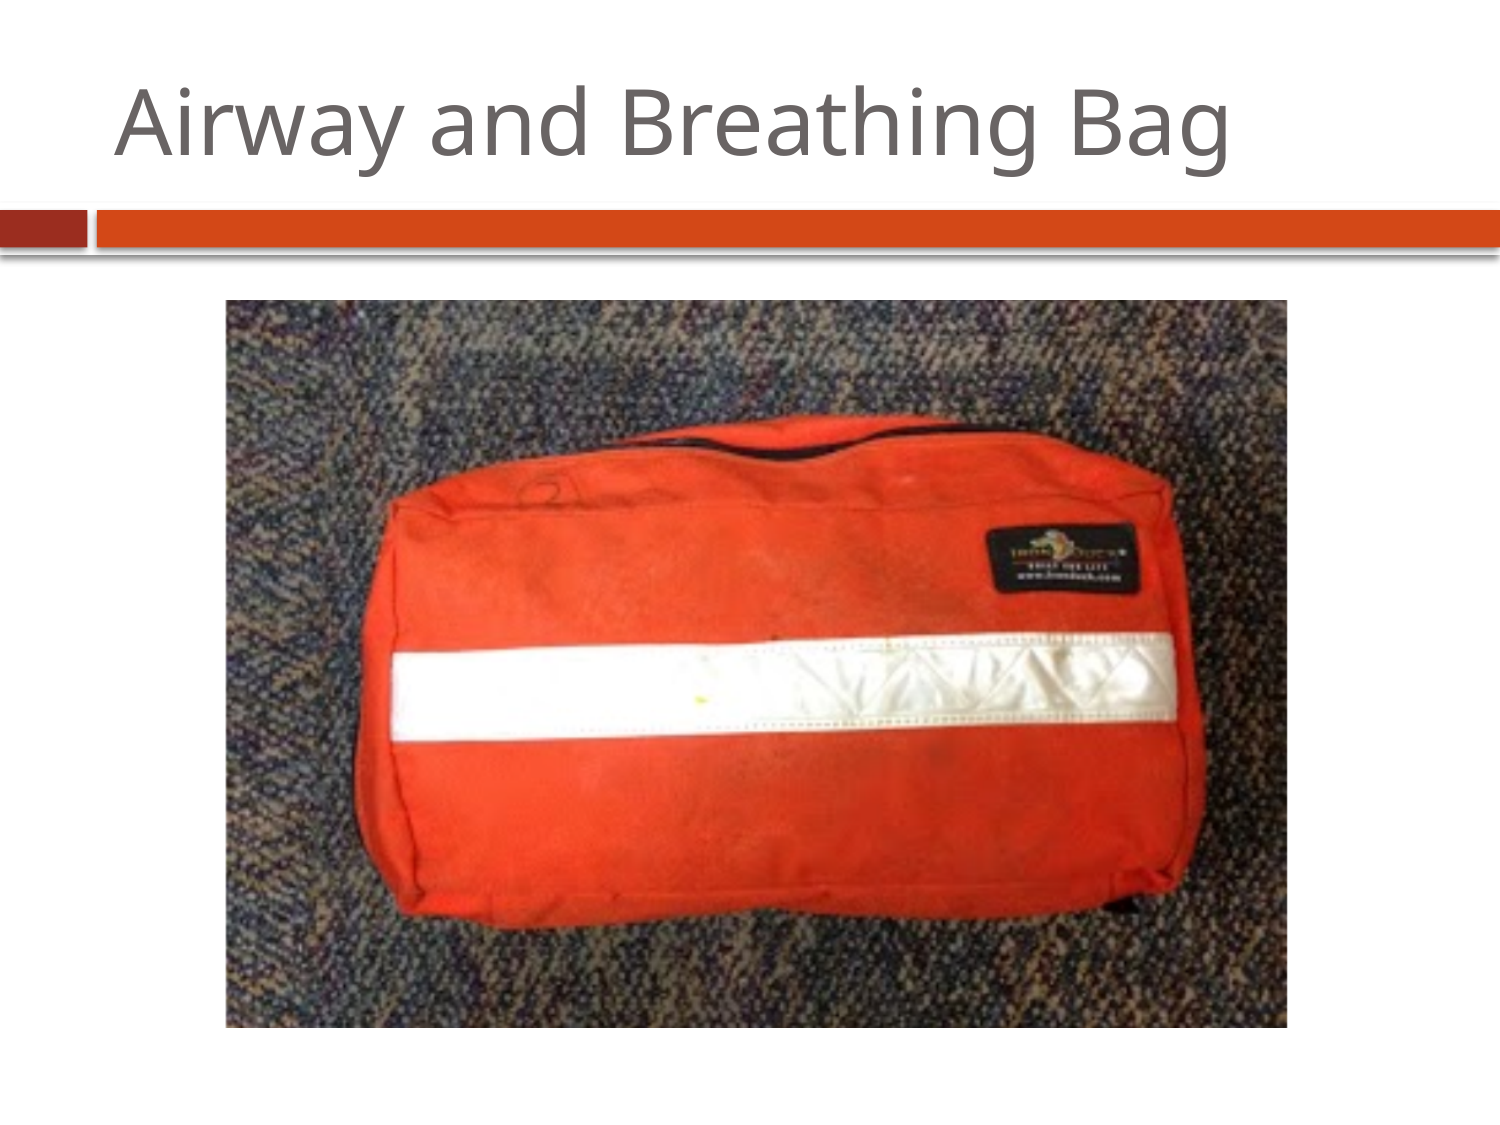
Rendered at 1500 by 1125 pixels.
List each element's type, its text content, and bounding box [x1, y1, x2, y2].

title Airway and Breathing Bag [99, 37, 1438, 200]
picture [227, 132, 1286, 1125]
